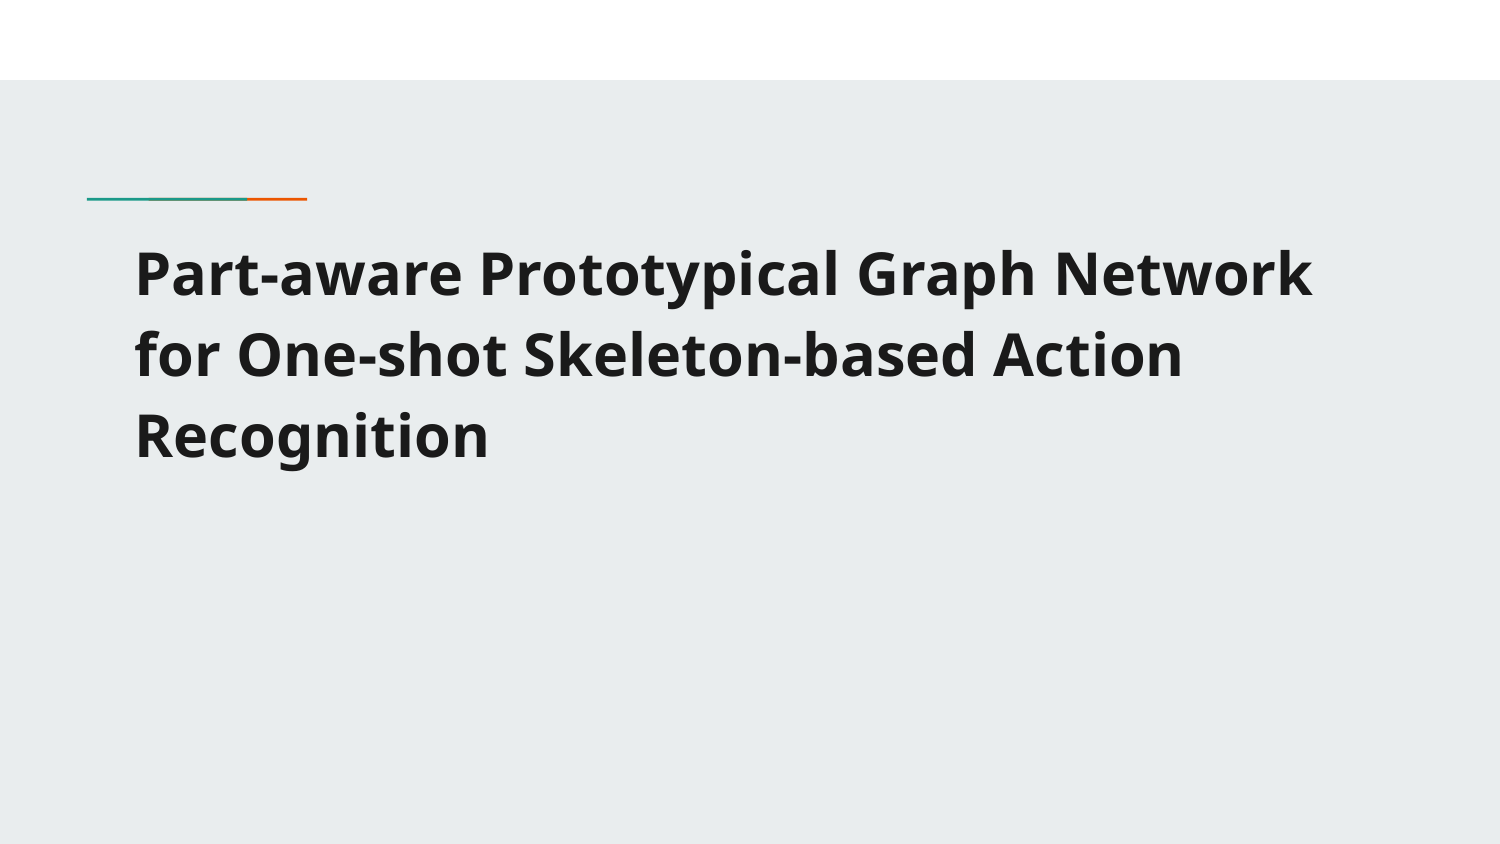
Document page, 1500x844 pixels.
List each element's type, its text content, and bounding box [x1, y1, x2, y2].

title Part-aware Prototypical Graph Network for One-shot Skeleton-based Action Recognition [119, 216, 1381, 490]
